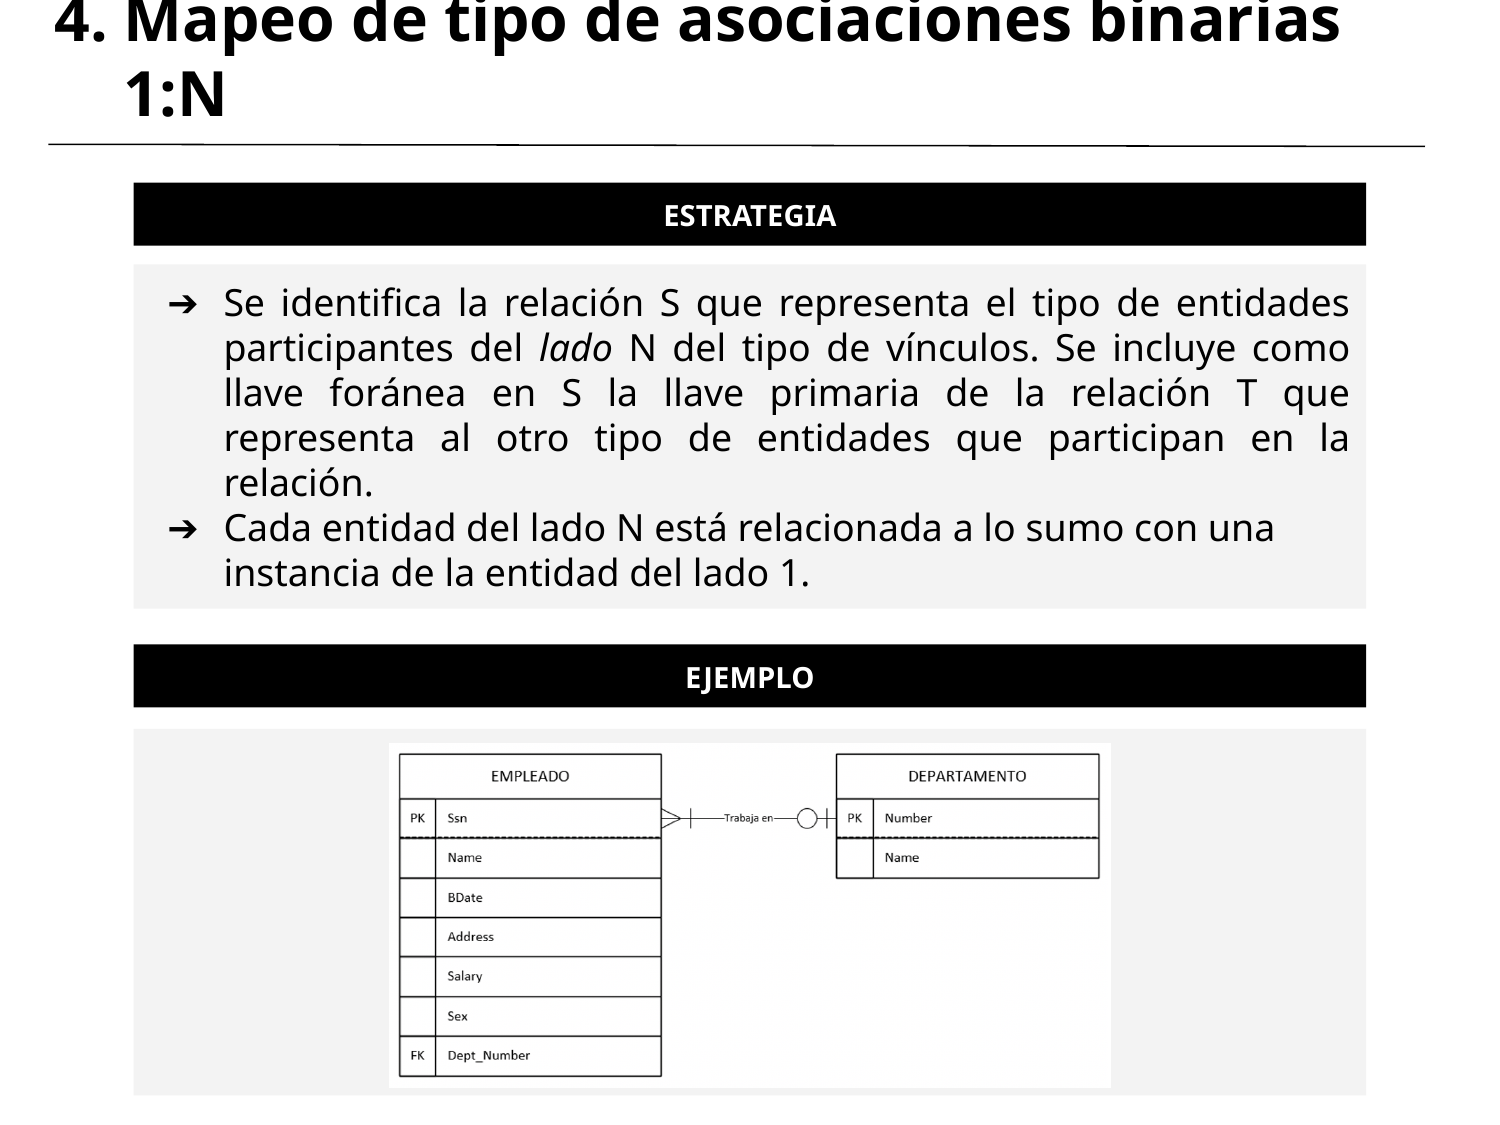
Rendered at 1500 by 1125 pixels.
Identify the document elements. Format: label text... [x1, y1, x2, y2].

text_box Se identifica la relación S que representa el tipo de entidades participantes del lado N del tipo de vínculos. Se incluye como llave foránea en S la llave primaria de la relación T que representa al otro tipo de entidades que participan en la relación. Cada entidad del lado N está relacionada a lo sumo con una instancia de la entidad del lado 1. [133, 264, 1367, 609]
text_box ESTRATEGIA [133, 182, 1367, 246]
picture [389, 742, 1111, 1088]
text_box EJEMPLO [133, 644, 1367, 708]
title Mapeo de tipo de asociaciones binarias 1:N [33, 32, 1384, 145]
text_box [133, 728, 1367, 1096]
